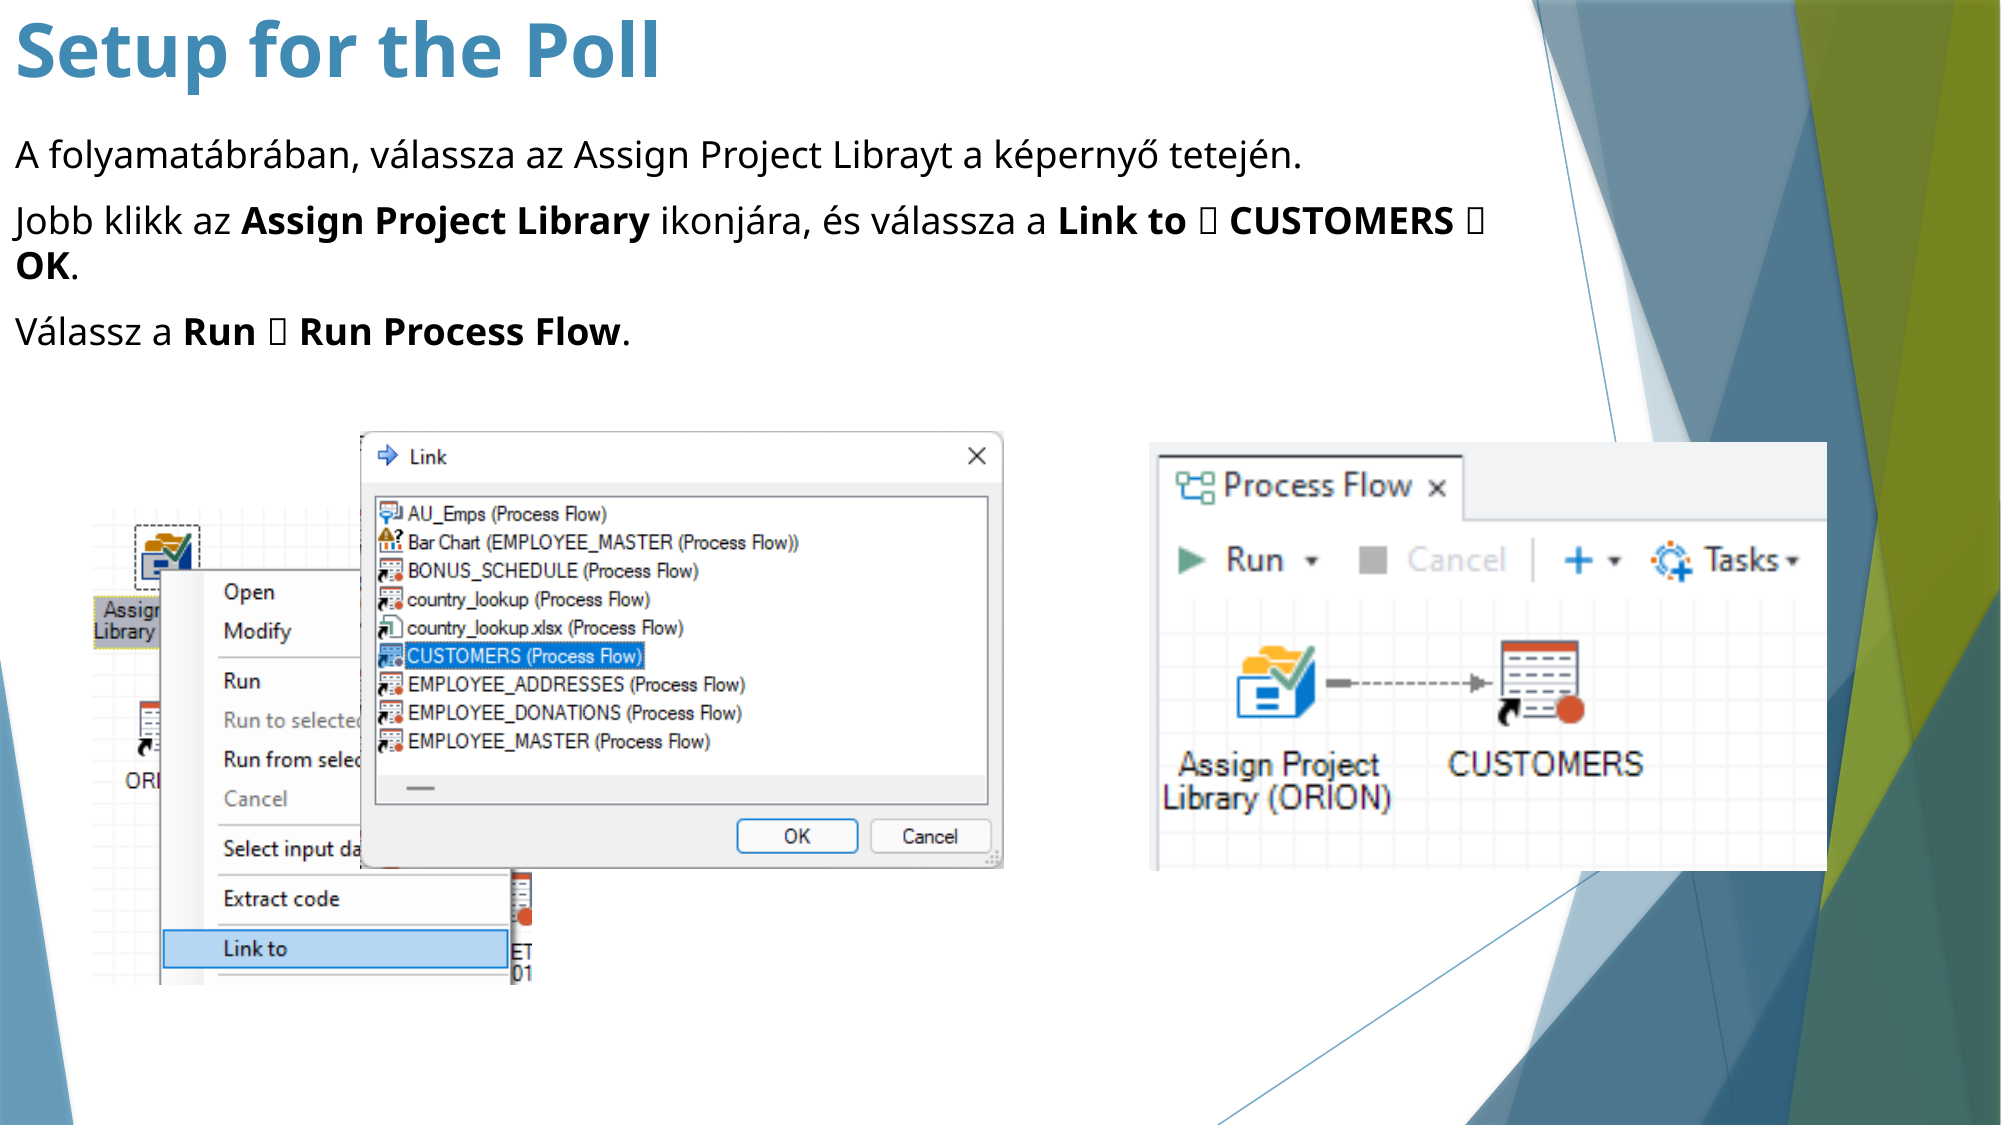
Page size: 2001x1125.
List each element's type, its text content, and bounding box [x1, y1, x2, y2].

picture [1149, 442, 1827, 872]
title Setup for the Poll [0, 0, 1585, 212]
picture [92, 431, 1004, 985]
list A folyamatábrában, válassza az Assign Project Librayt a képernyő tetején. Jobb klikk az Assign Project Library ikonjára, és válassza a Link to  CUSTOMERS  OK. Válassz a Run  Run Process Flow. [0, 123, 1584, 761]
